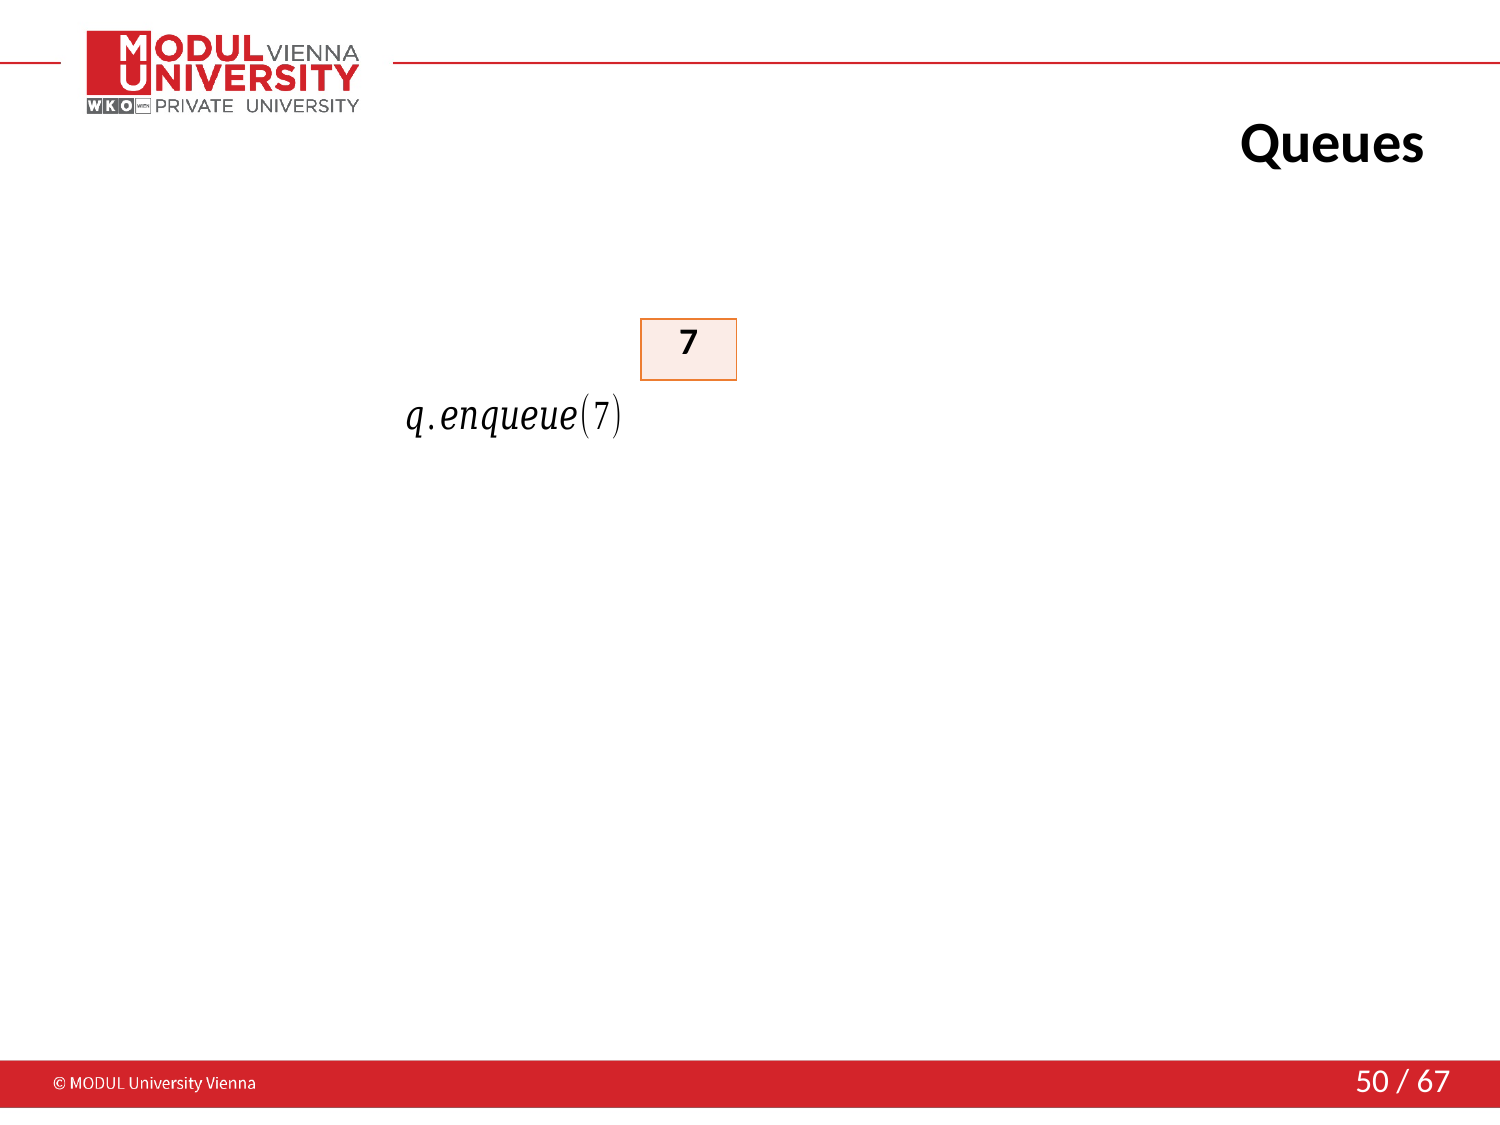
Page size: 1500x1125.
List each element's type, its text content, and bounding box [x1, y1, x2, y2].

picture [0, 0, 1500, 1125]
table_header 7 [642, 320, 736, 379]
title Queues [75, 44, 1425, 233]
